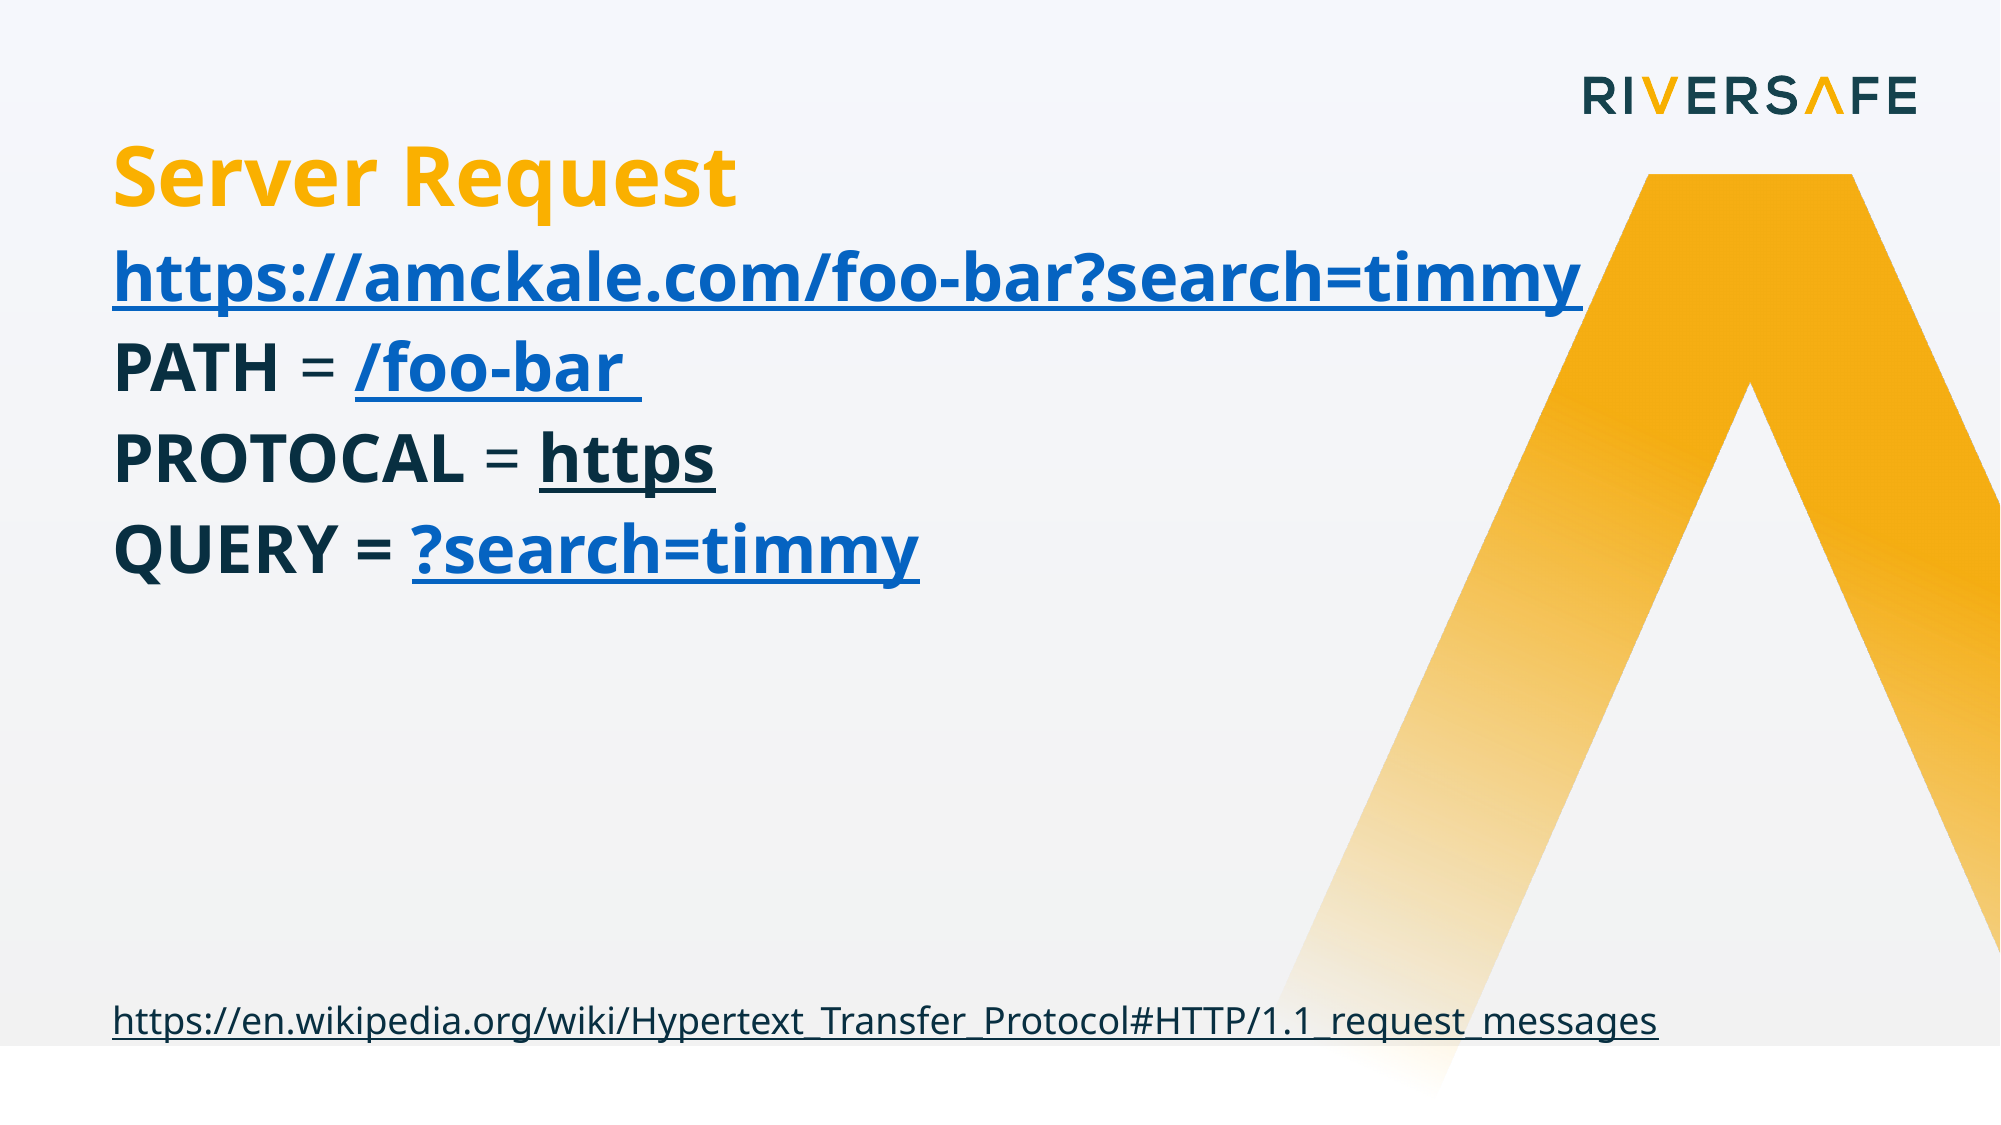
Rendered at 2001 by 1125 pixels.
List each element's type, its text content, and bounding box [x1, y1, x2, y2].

text_box Server Request [97, 126, 1497, 207]
picture [1206, 174, 2001, 1125]
text_box https://amckale.com/foo-bar?search=timmy PATH = /foo-bar PROTOCAL = https QUERY = ?search=timmy https://en.wikipedia.org/wiki/Hypertext_Transfer_Protocol#HTTP/1.1_request_messages [97, 227, 1701, 356]
picture [1584, 75, 1916, 115]
